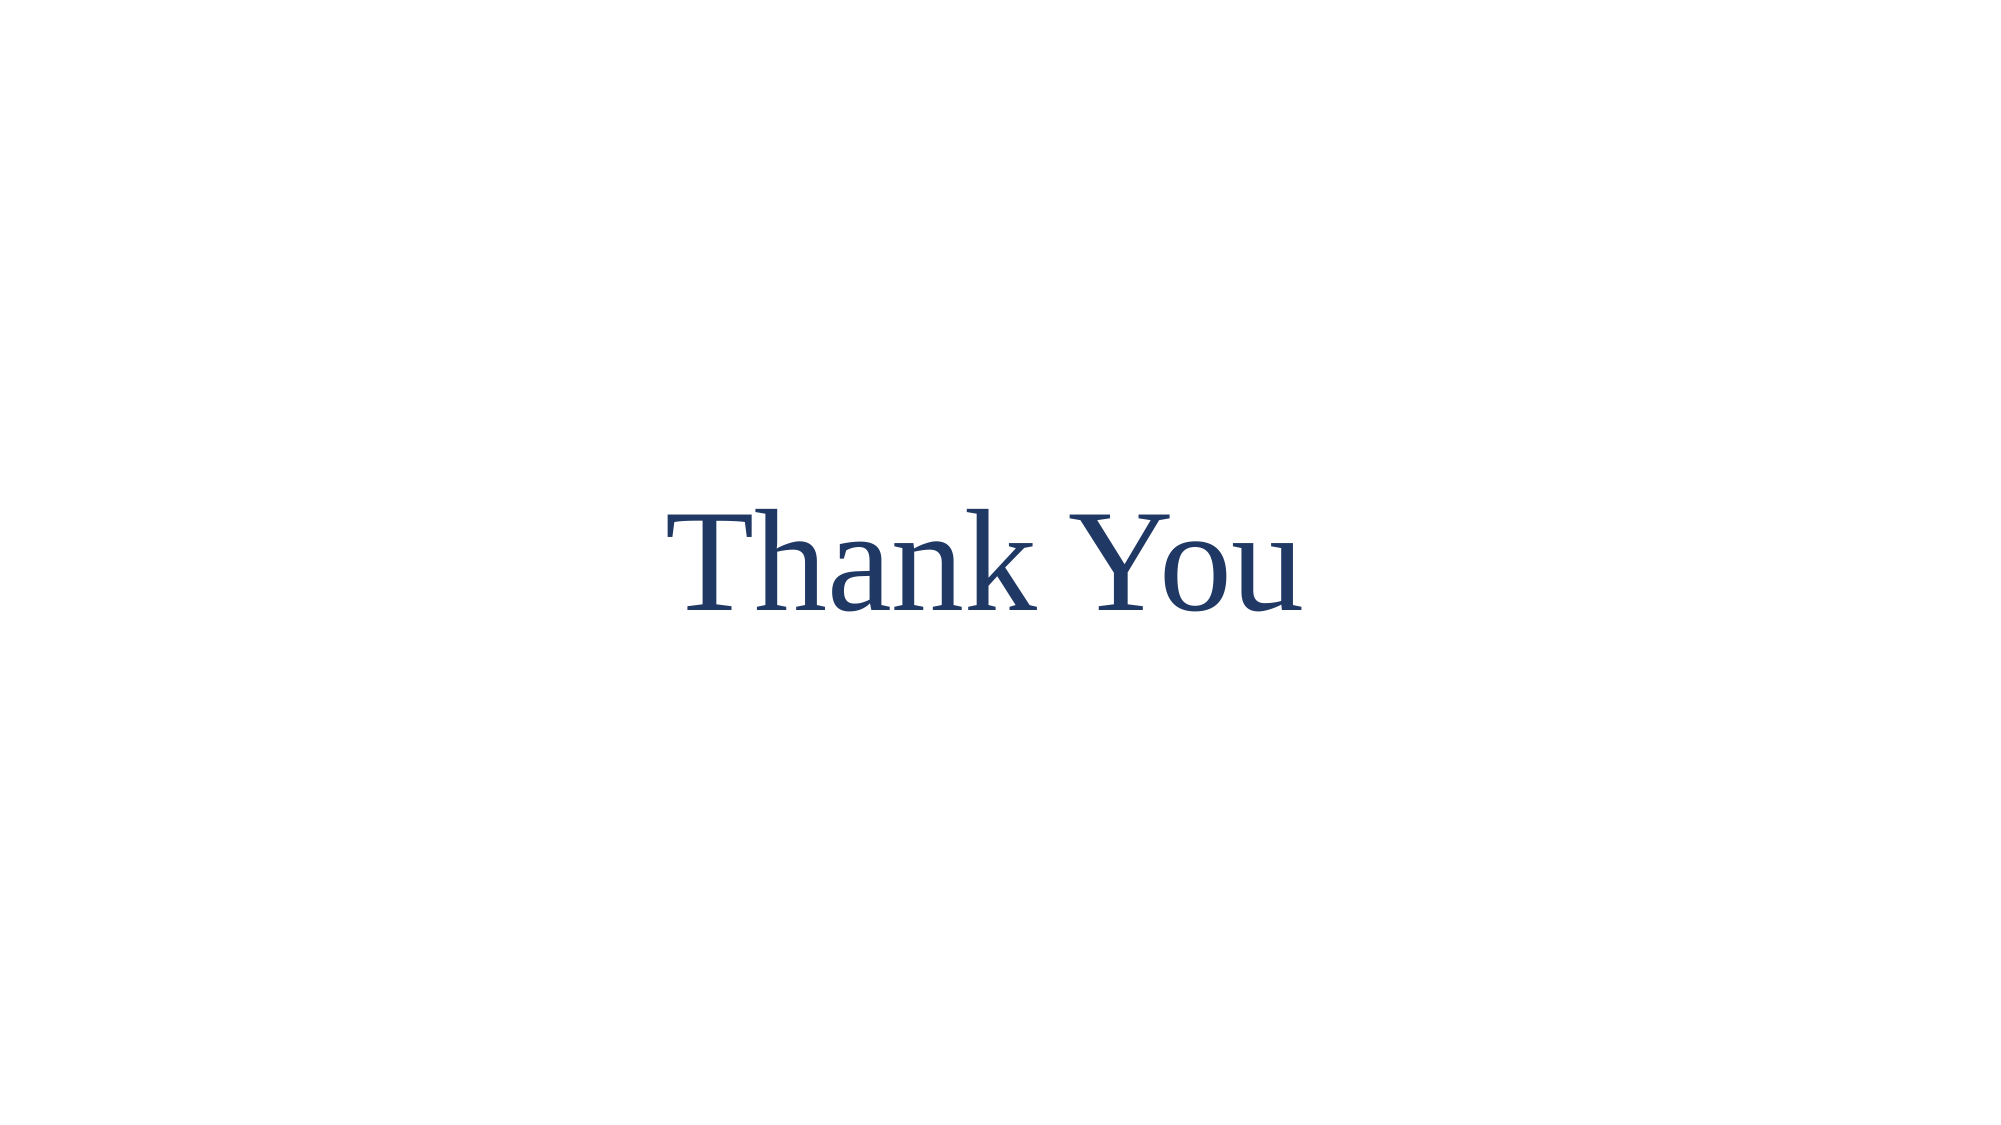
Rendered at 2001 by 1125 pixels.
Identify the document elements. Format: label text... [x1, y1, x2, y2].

list Thank You [650, 476, 1350, 649]
